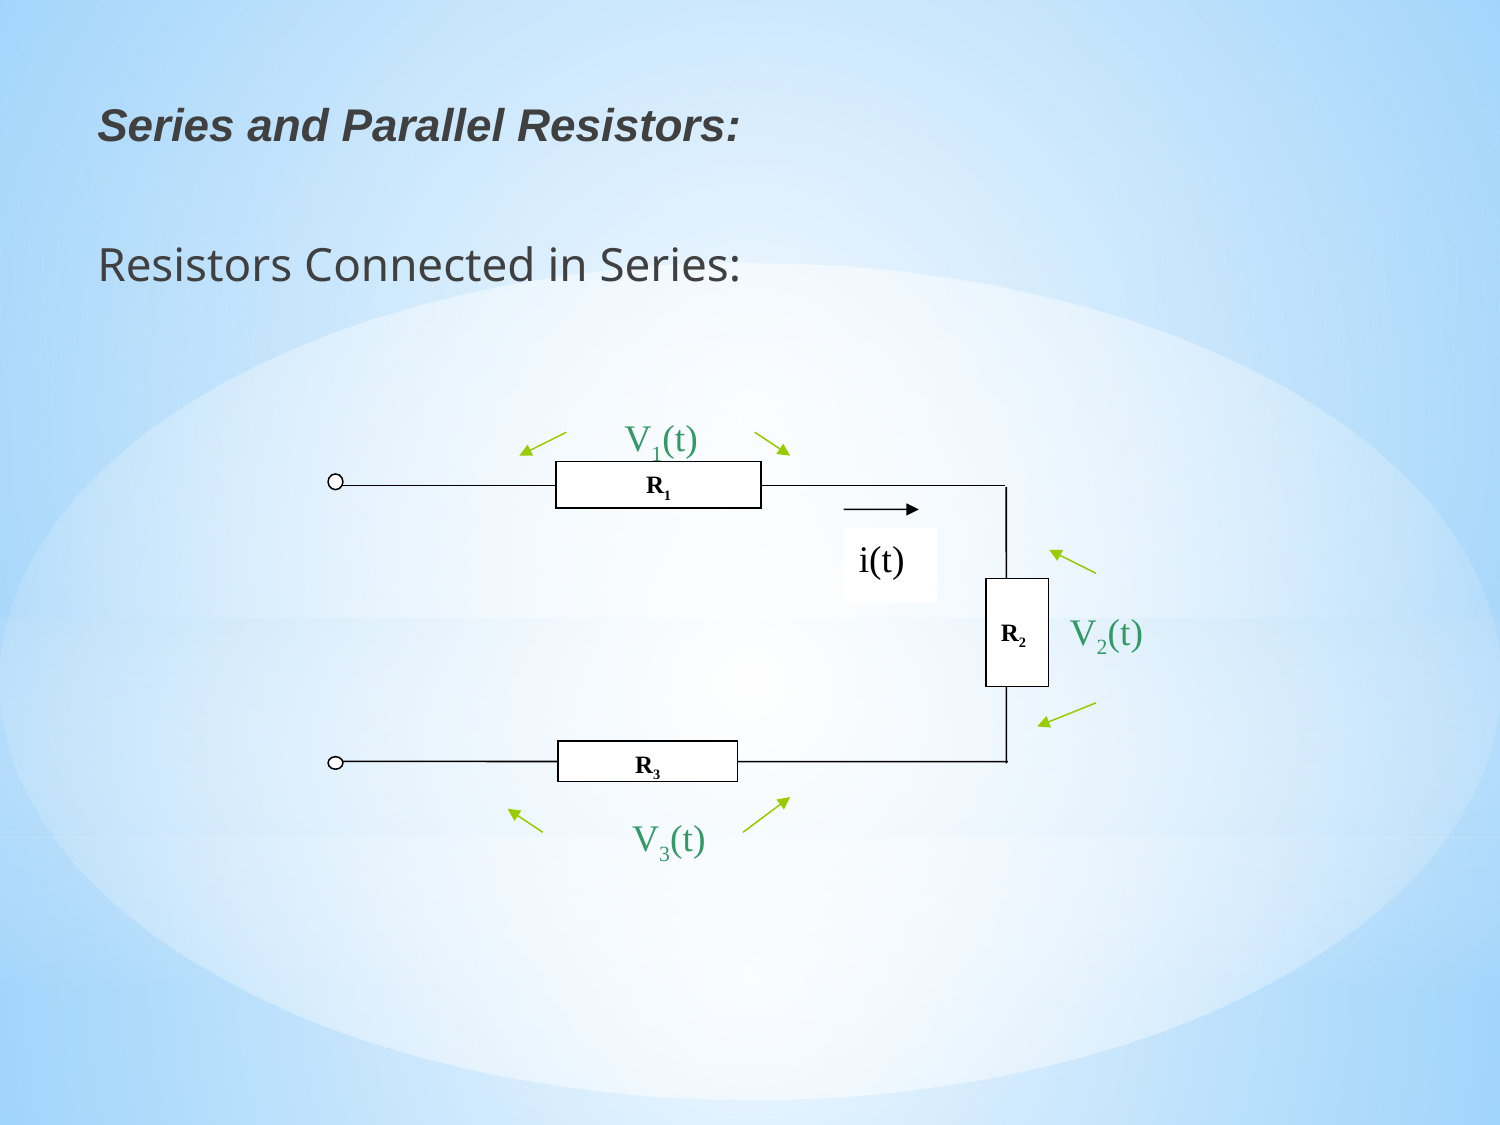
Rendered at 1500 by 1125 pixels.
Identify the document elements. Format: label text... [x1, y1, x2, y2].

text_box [299, 396, 1201, 937]
list Series and Parallel Resistors: Resistors Connected in Series: [74, 12, 1451, 1107]
